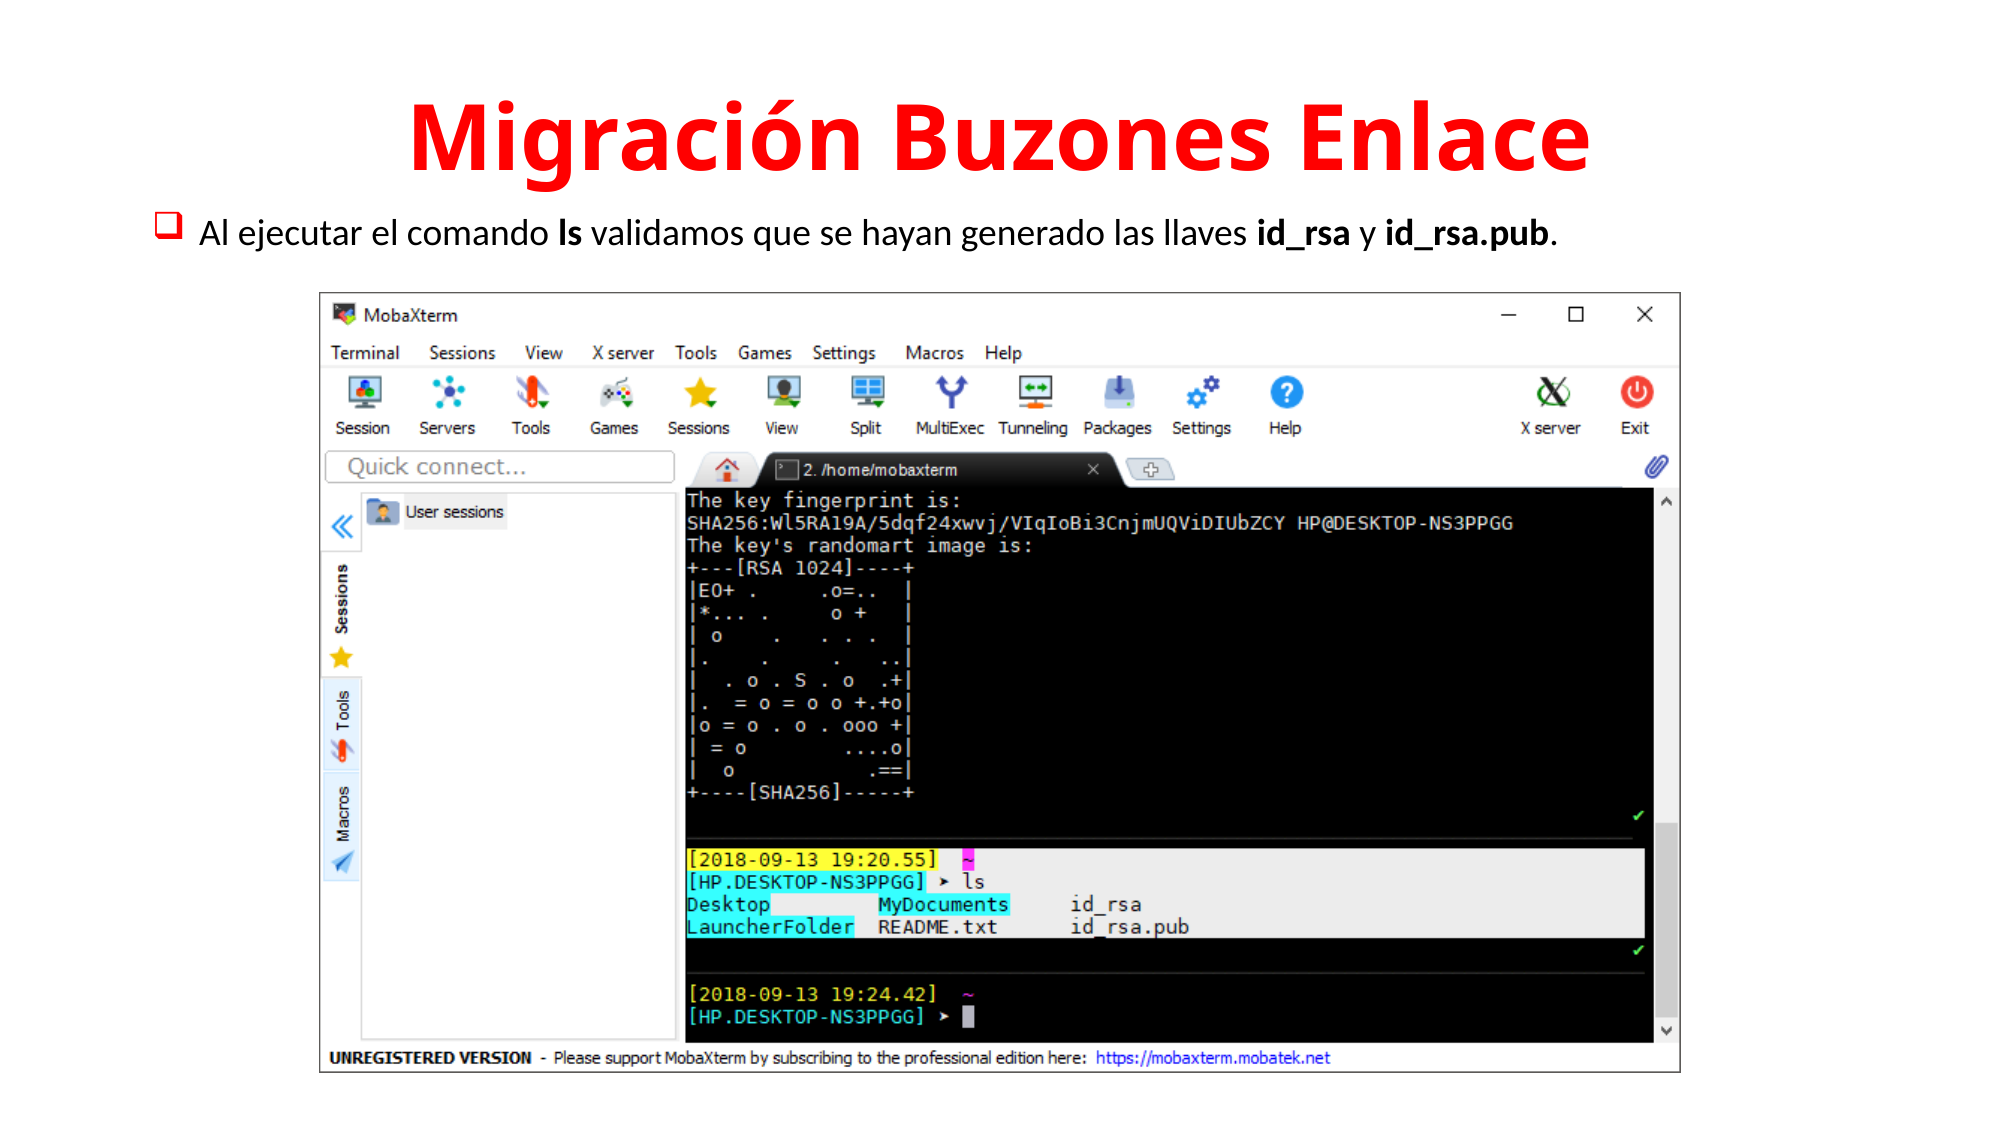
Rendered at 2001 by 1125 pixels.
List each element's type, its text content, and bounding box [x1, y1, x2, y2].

title Migración Buzones Enlace [137, 32, 1863, 200]
text_box Al ejecutar el comando ls validamos que se hayan generado las llaves id_rsa y id_rsa.pub. [137, 200, 1863, 261]
picture [319, 292, 1681, 1073]
